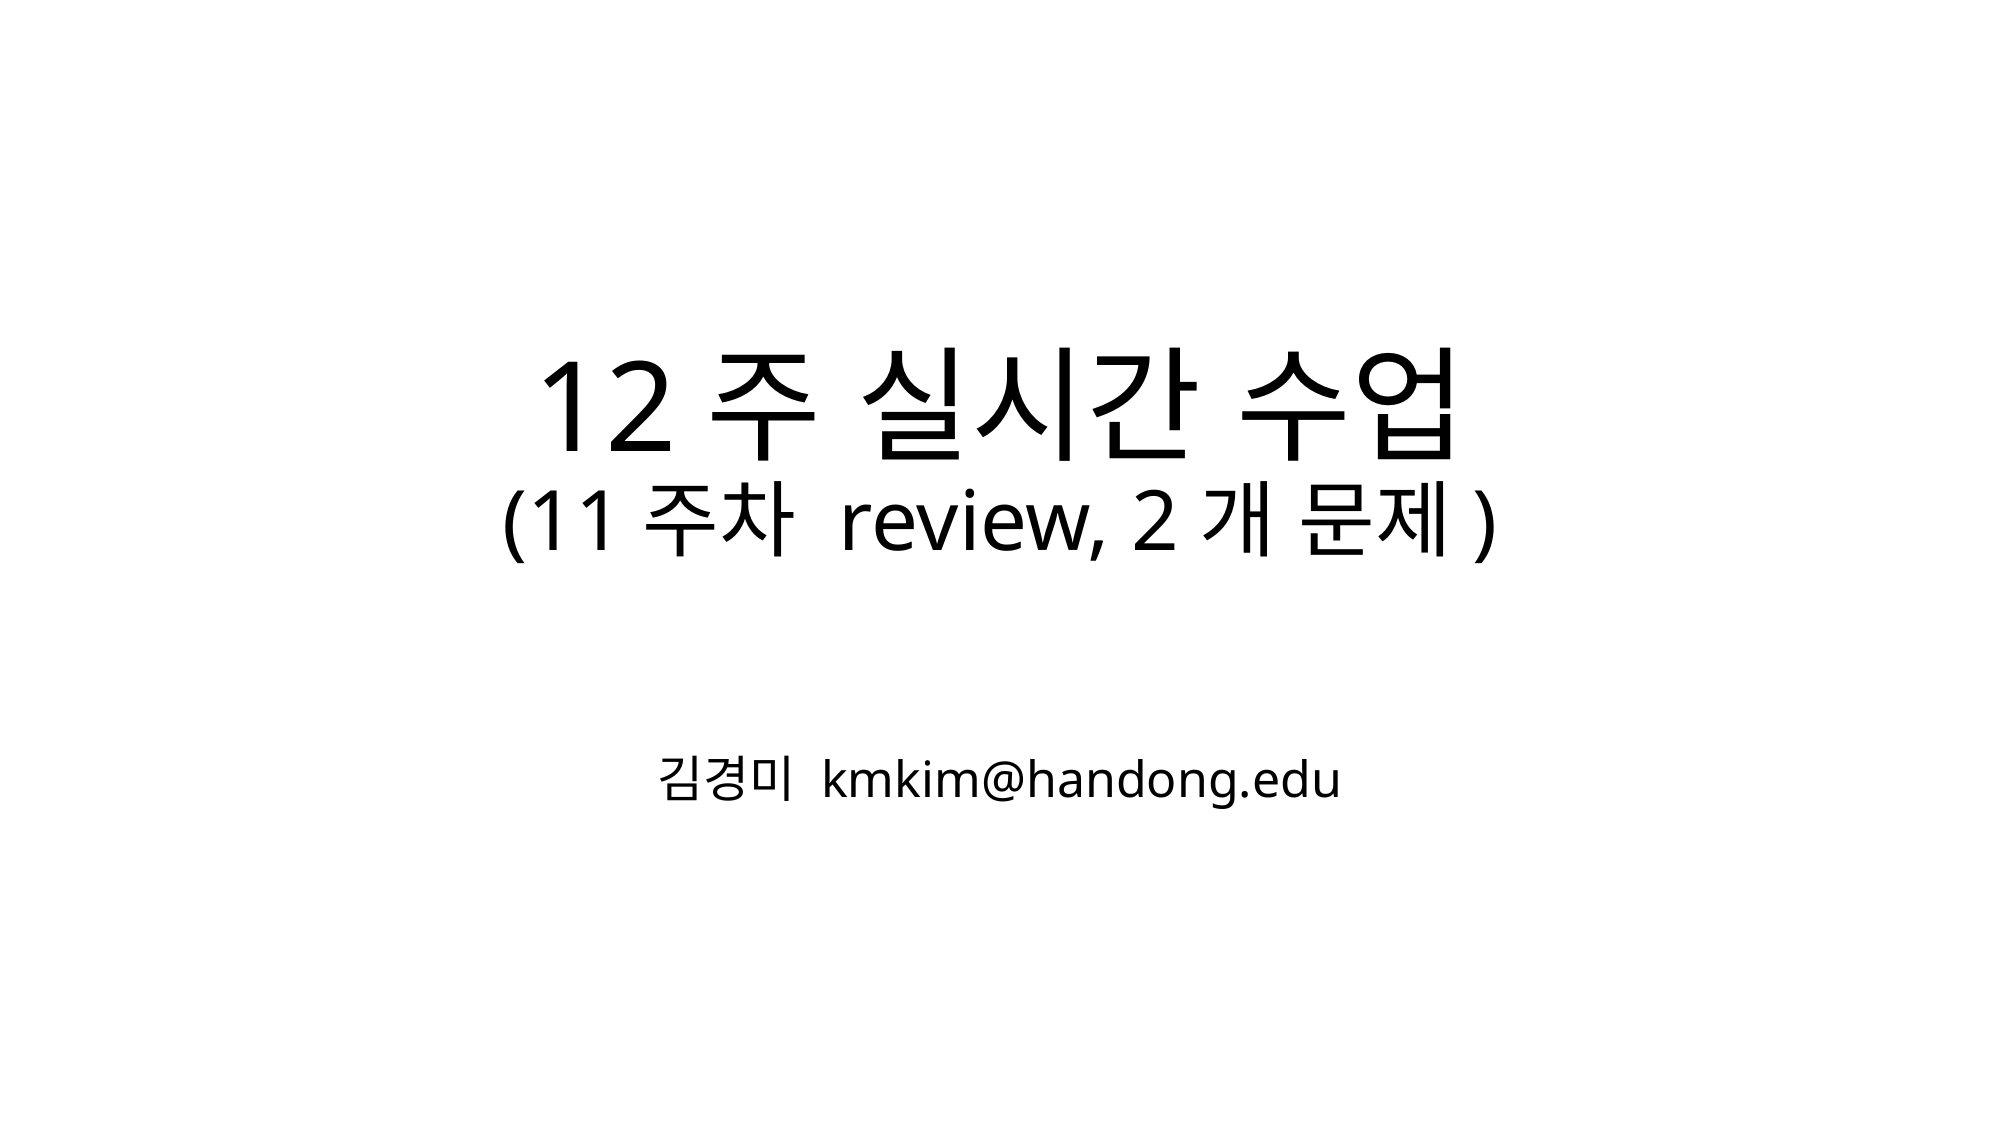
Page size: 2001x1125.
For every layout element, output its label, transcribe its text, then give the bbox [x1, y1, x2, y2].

subtitle 김경미 kmkim@handong.edu [249, 590, 1750, 863]
title 12주 실시간 수업 (11주차 review, 2개 문제) [249, 184, 1750, 576]
